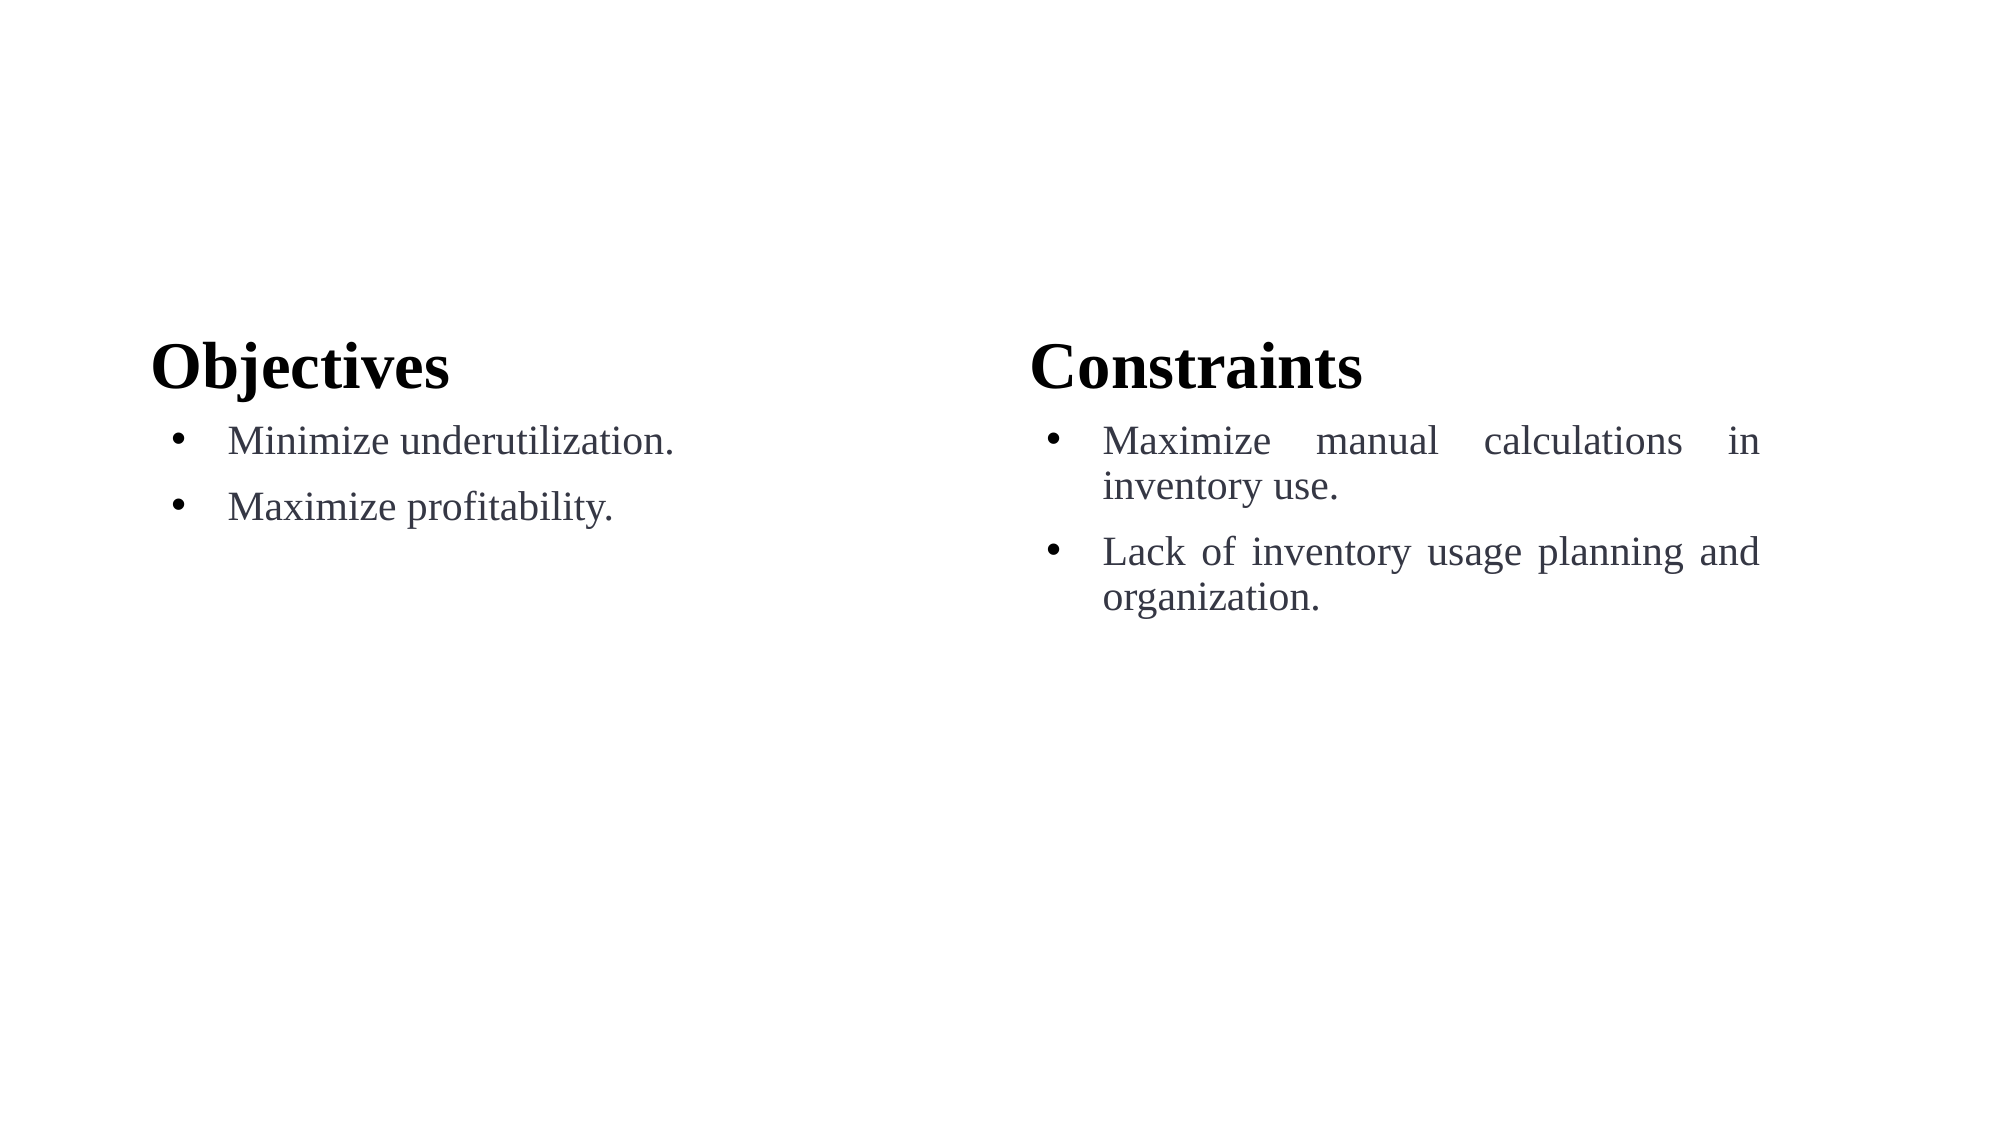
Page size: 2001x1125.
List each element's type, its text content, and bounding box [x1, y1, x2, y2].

list Constraints [977, 275, 1828, 411]
list Maximize manual calculations in inventory use. Lack of inventory usage planning and organization. [1012, 410, 1776, 1016]
list Minimize underutilization. Maximize profitability. [137, 410, 984, 1016]
list Objectives [97, 275, 944, 411]
